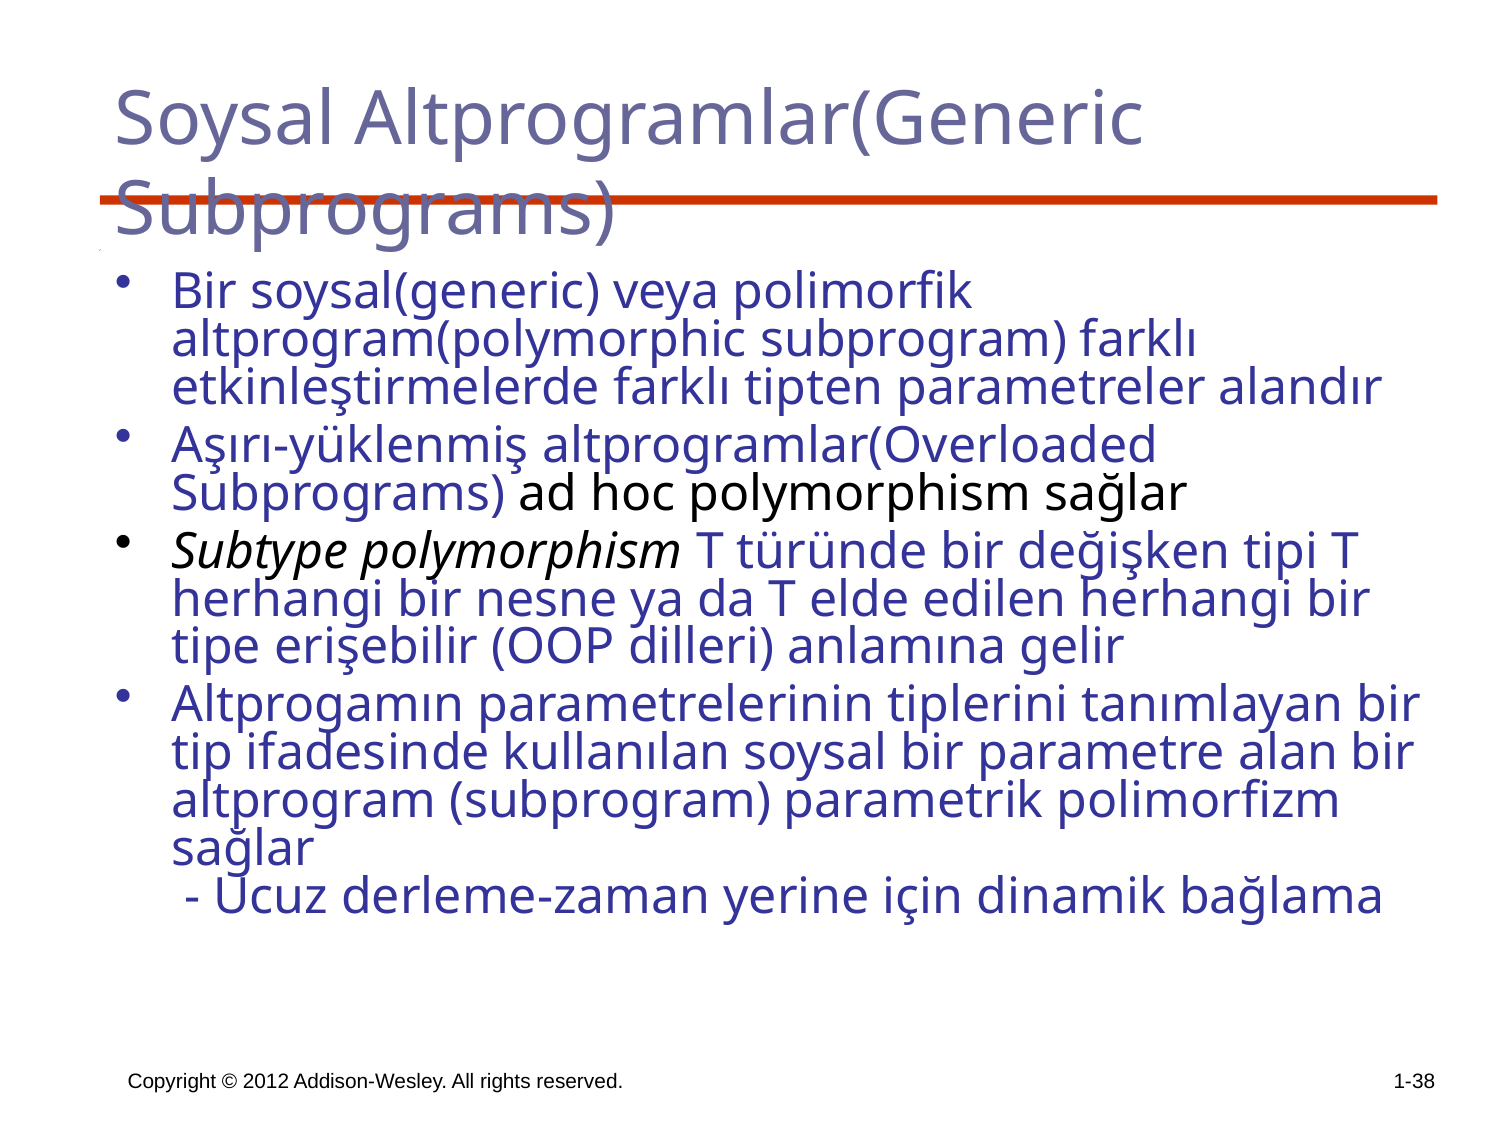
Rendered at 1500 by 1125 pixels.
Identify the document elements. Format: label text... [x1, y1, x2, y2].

footer Copyright © 2012 Addison-Wesley. All rights reserved. [112, 1024, 801, 1101]
list Bir soysal(generic) veya polimorfik altprogram(polymorphic subprogram) farklı etkinleştirmelerde farklı tipten parametreler alandır Aşırı-yüklenmiş altprogramlar(Overloaded Subprograms) ad hoc polymorphism sağlar Subtype polymorphism T türünde bir değişken tipi T herhangi bir nesne ya da T elde edilen herhangi bir tipe erişebilir (OOP dilleri) anlamına gelir Altprogamın parametrelerinin tiplerini tanımlayan bir tip ifadesinde kullanılan soysal bir parametre alan bir altprogram (subprogram) parametrik polimorfizm sağlar - Ucuz derleme-zaman yerine için dinamik bağlama [99, 262, 1438, 1013]
title Soysal Altprogramlar(Generic Subprograms) [99, 62, 1438, 250]
slide_number 1-38 [1137, 1024, 1451, 1101]
